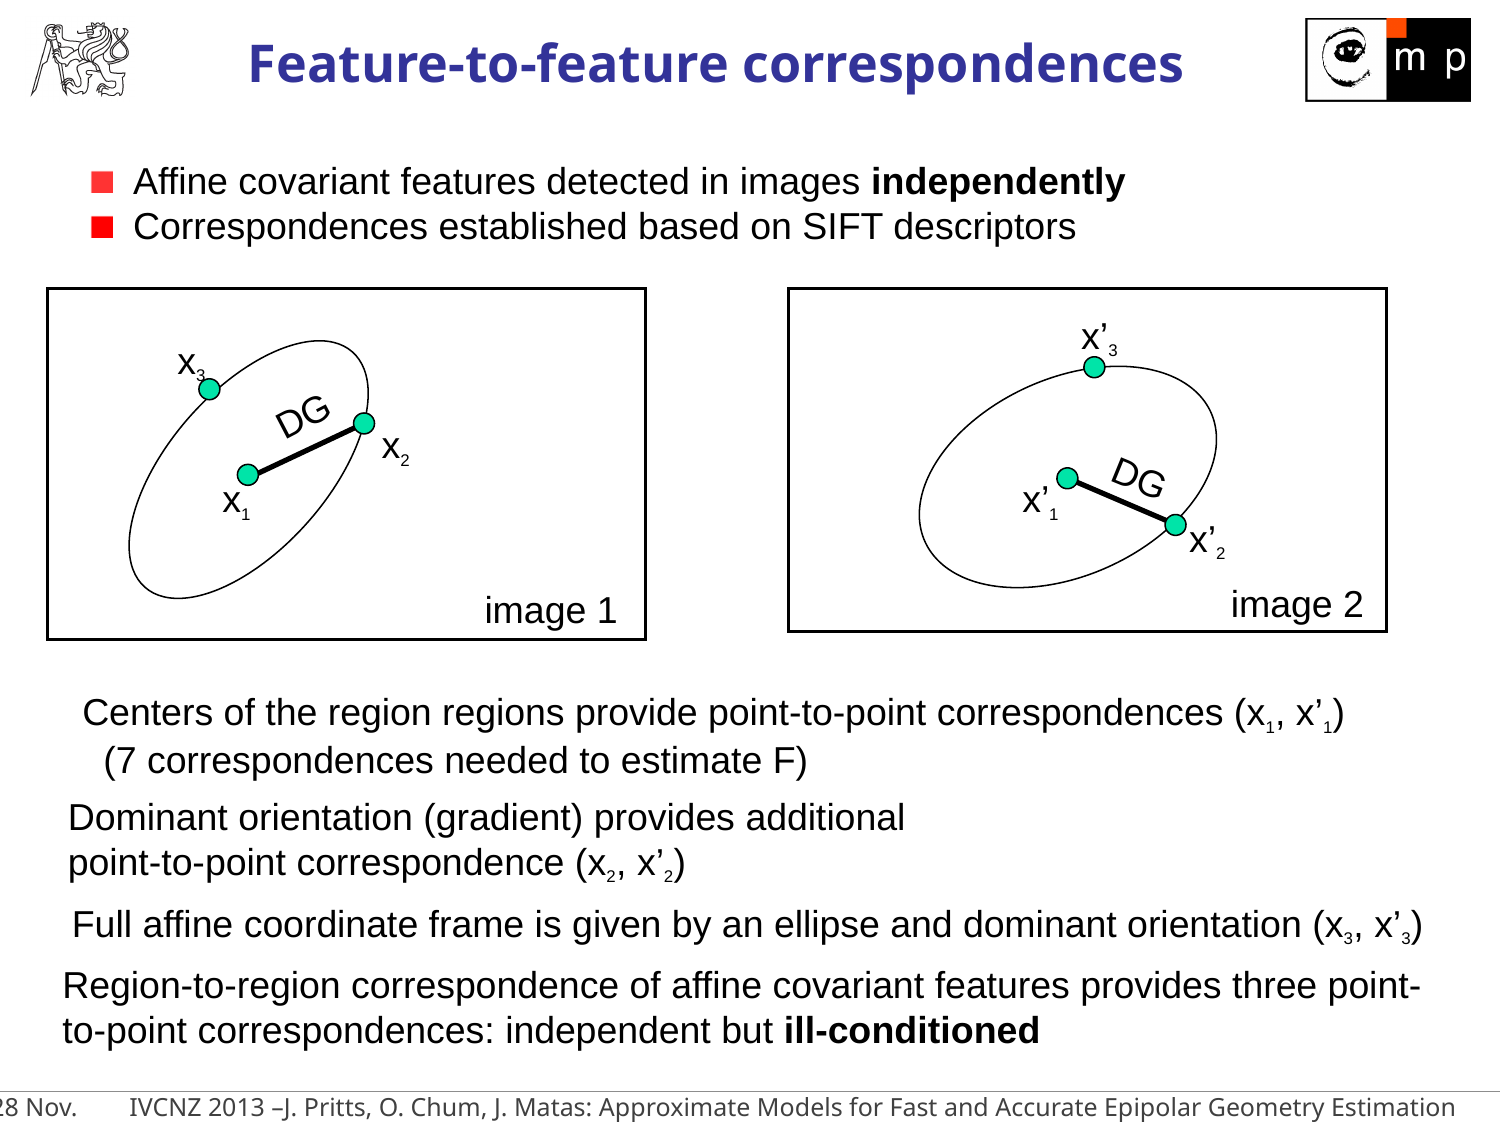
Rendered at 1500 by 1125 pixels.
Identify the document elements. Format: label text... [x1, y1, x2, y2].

text_box [788, 288, 1387, 632]
text_box x2 [366, 413, 425, 477]
text_box x3 [162, 329, 221, 393]
picture [1305, 18, 1471, 102]
picture [86, 211, 113, 238]
text_box x’2 [1174, 507, 1241, 571]
text_box image 2 [1216, 572, 1379, 633]
text_box image 1 [469, 579, 633, 639]
picture [86, 166, 113, 193]
text_box Region-to-region correspondence of affine covariant features provides three point-to-point correspondences: independent but ill-conditioned [47, 953, 1440, 1059]
text_box [47, 288, 646, 640]
text_box x’1 [1007, 468, 1074, 531]
text_box Centers of the region regions provide point-to-point correspondences (x1, x’1) (7 correspondences needed to estimate F) [67, 681, 1361, 789]
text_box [249, 423, 365, 478]
text_box Full affine coordinate frame is given by an ellipse and dominant orientation (x3, x’3) [57, 892, 1439, 953]
text_box Affine covariant features detected in images independently Correspondences established based on SIFT descriptors [71, 149, 1141, 255]
text_box Dominant orientation (gradient) provides additional point-to-point correspondence (x2, x’2) [53, 785, 931, 894]
text_box x1 [207, 468, 266, 531]
title Feature-to-feature correspondences [161, 24, 1272, 100]
text_box x’3 [1066, 304, 1133, 368]
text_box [1059, 499, 1183, 503]
